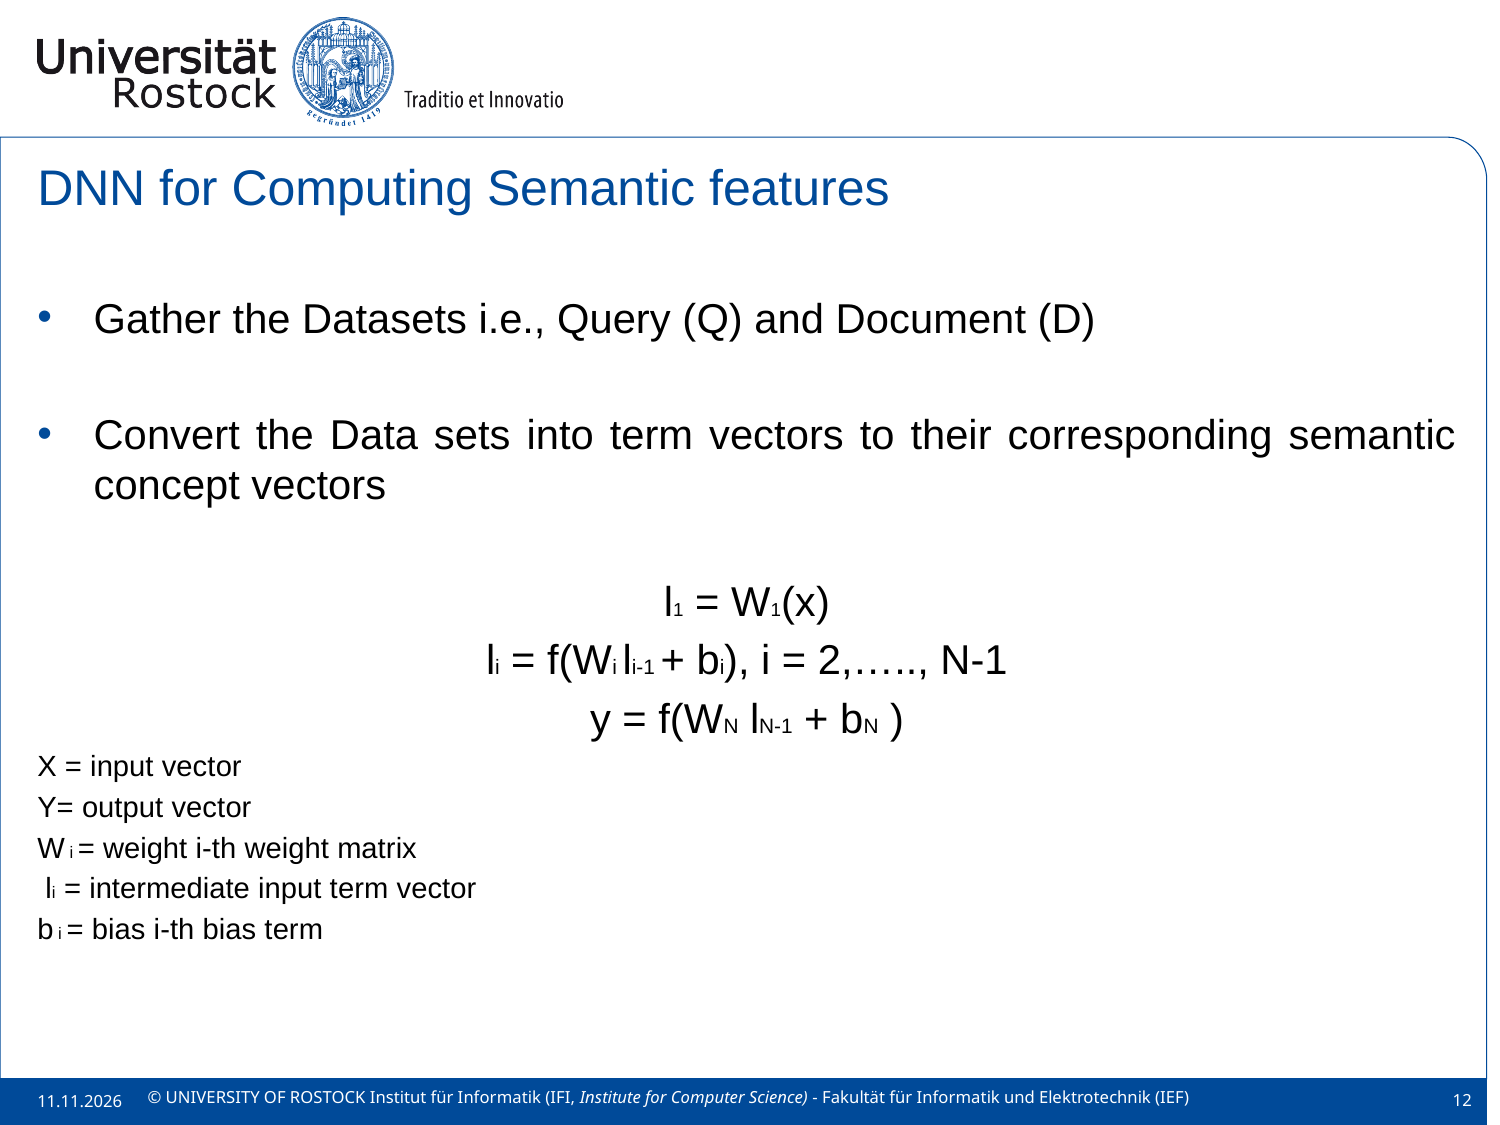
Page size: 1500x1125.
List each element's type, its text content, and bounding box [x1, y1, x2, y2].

title DNN for Computing Semantic features [37, 155, 1457, 219]
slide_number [37, 1078, 148, 1125]
picture [37, 17, 563, 126]
slide_number 12 [1412, 1077, 1487, 1125]
list Gather the Datasets i.e., Query (Q) and Document (D) Convert the Data sets into term vectors to their corresponding semantic concept vectors l1 = W1(x) li = f(Wi li-1 + bi), i = 2,….., N-1 y = f(WN lN-1 + bN ) X = input vector Y= output vector W i = weight i-th weight matrix li = intermediate input term vector b i = bias i-th bias term [37, 233, 1457, 1066]
